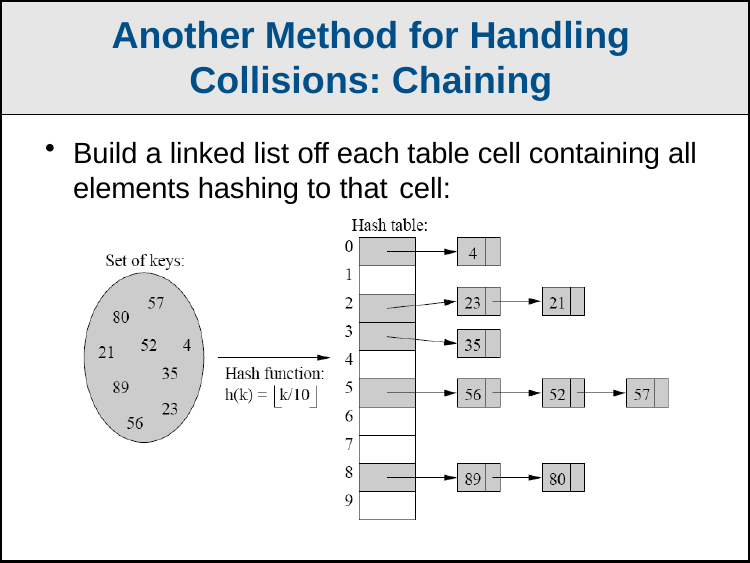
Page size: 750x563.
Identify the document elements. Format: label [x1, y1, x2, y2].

text_box [0, 0, 750, 563]
